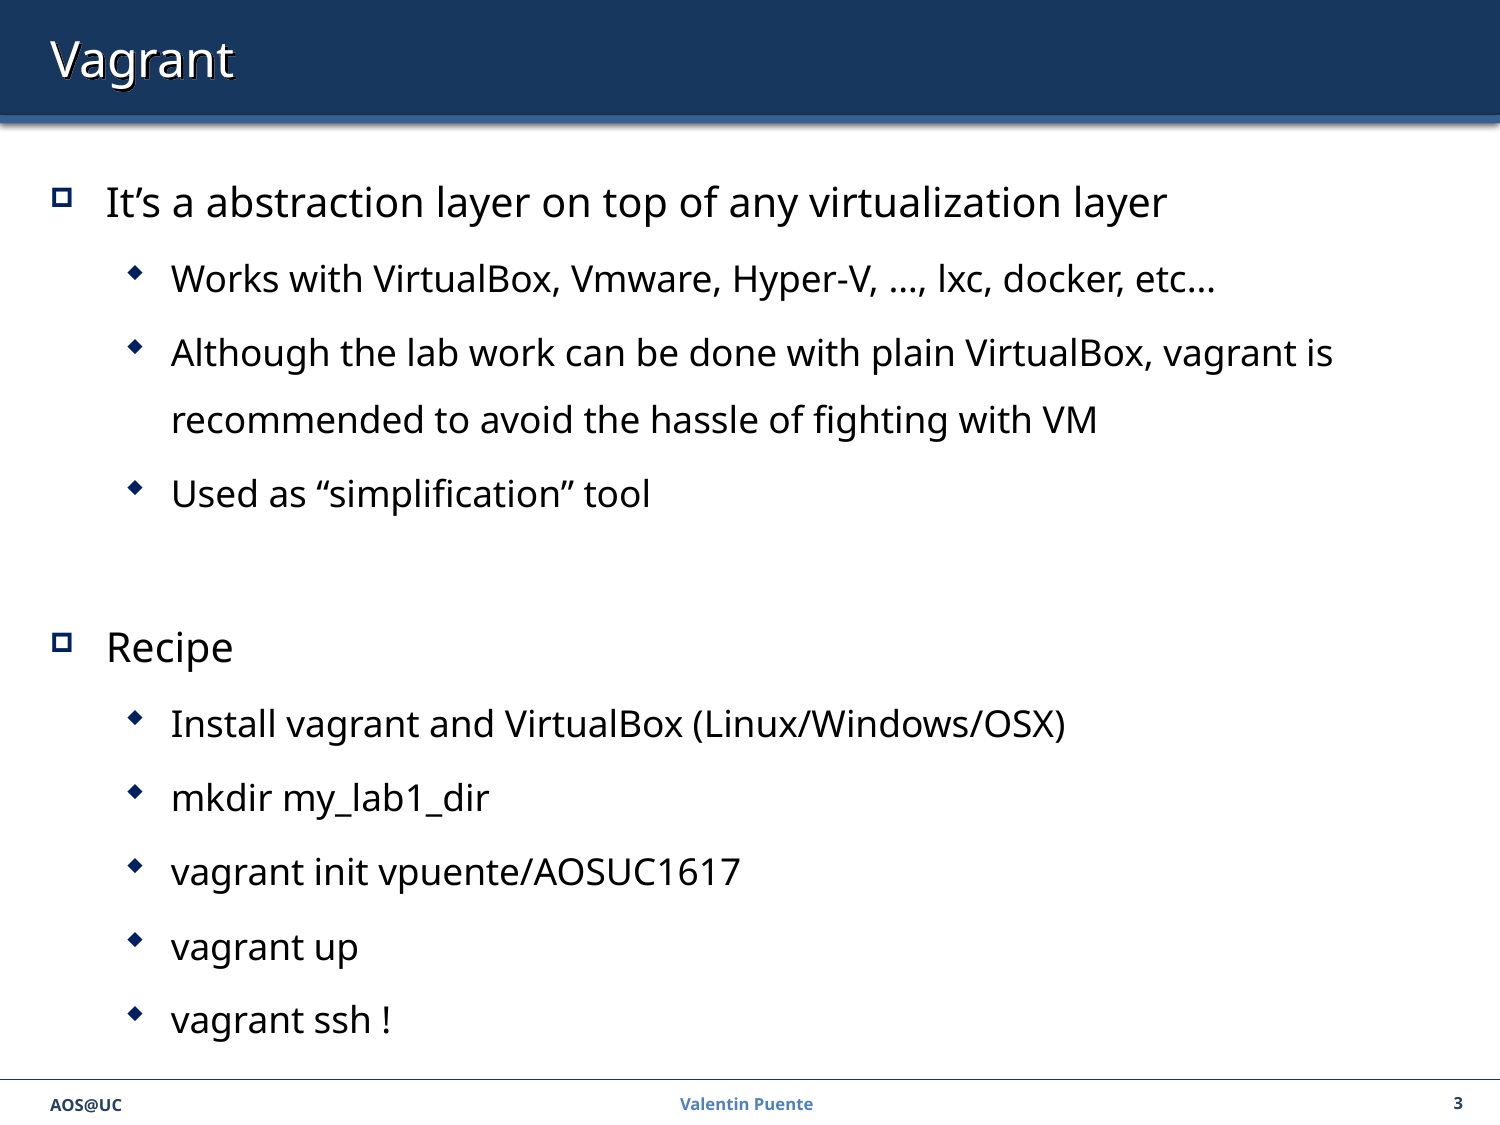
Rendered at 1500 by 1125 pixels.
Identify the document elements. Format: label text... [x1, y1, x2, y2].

footer Valentin Puente [497, 1086, 997, 1123]
slide_number AOS@UC [34, 1086, 247, 1123]
slide_number 3 [1306, 1086, 1483, 1123]
list It’s a abstraction layer on top of any virtualization layer Works with VirtualBox, Vmware, Hyper-V, …, lxc, docker, etc… Although the lab work can be done with plain VirtualBox, vagrant is recommended to avoid the hassle of fighting with VM Used as “simplification” tool Recipe Install vagrant and VirtualBox (Linux/Windows/OSX) mkdir my_lab1_dir vagrant init vpuente/AOSUC1617 vagrant up vagrant ssh ! [34, 144, 1477, 1057]
title Vagrant [34, 8, 1477, 106]
